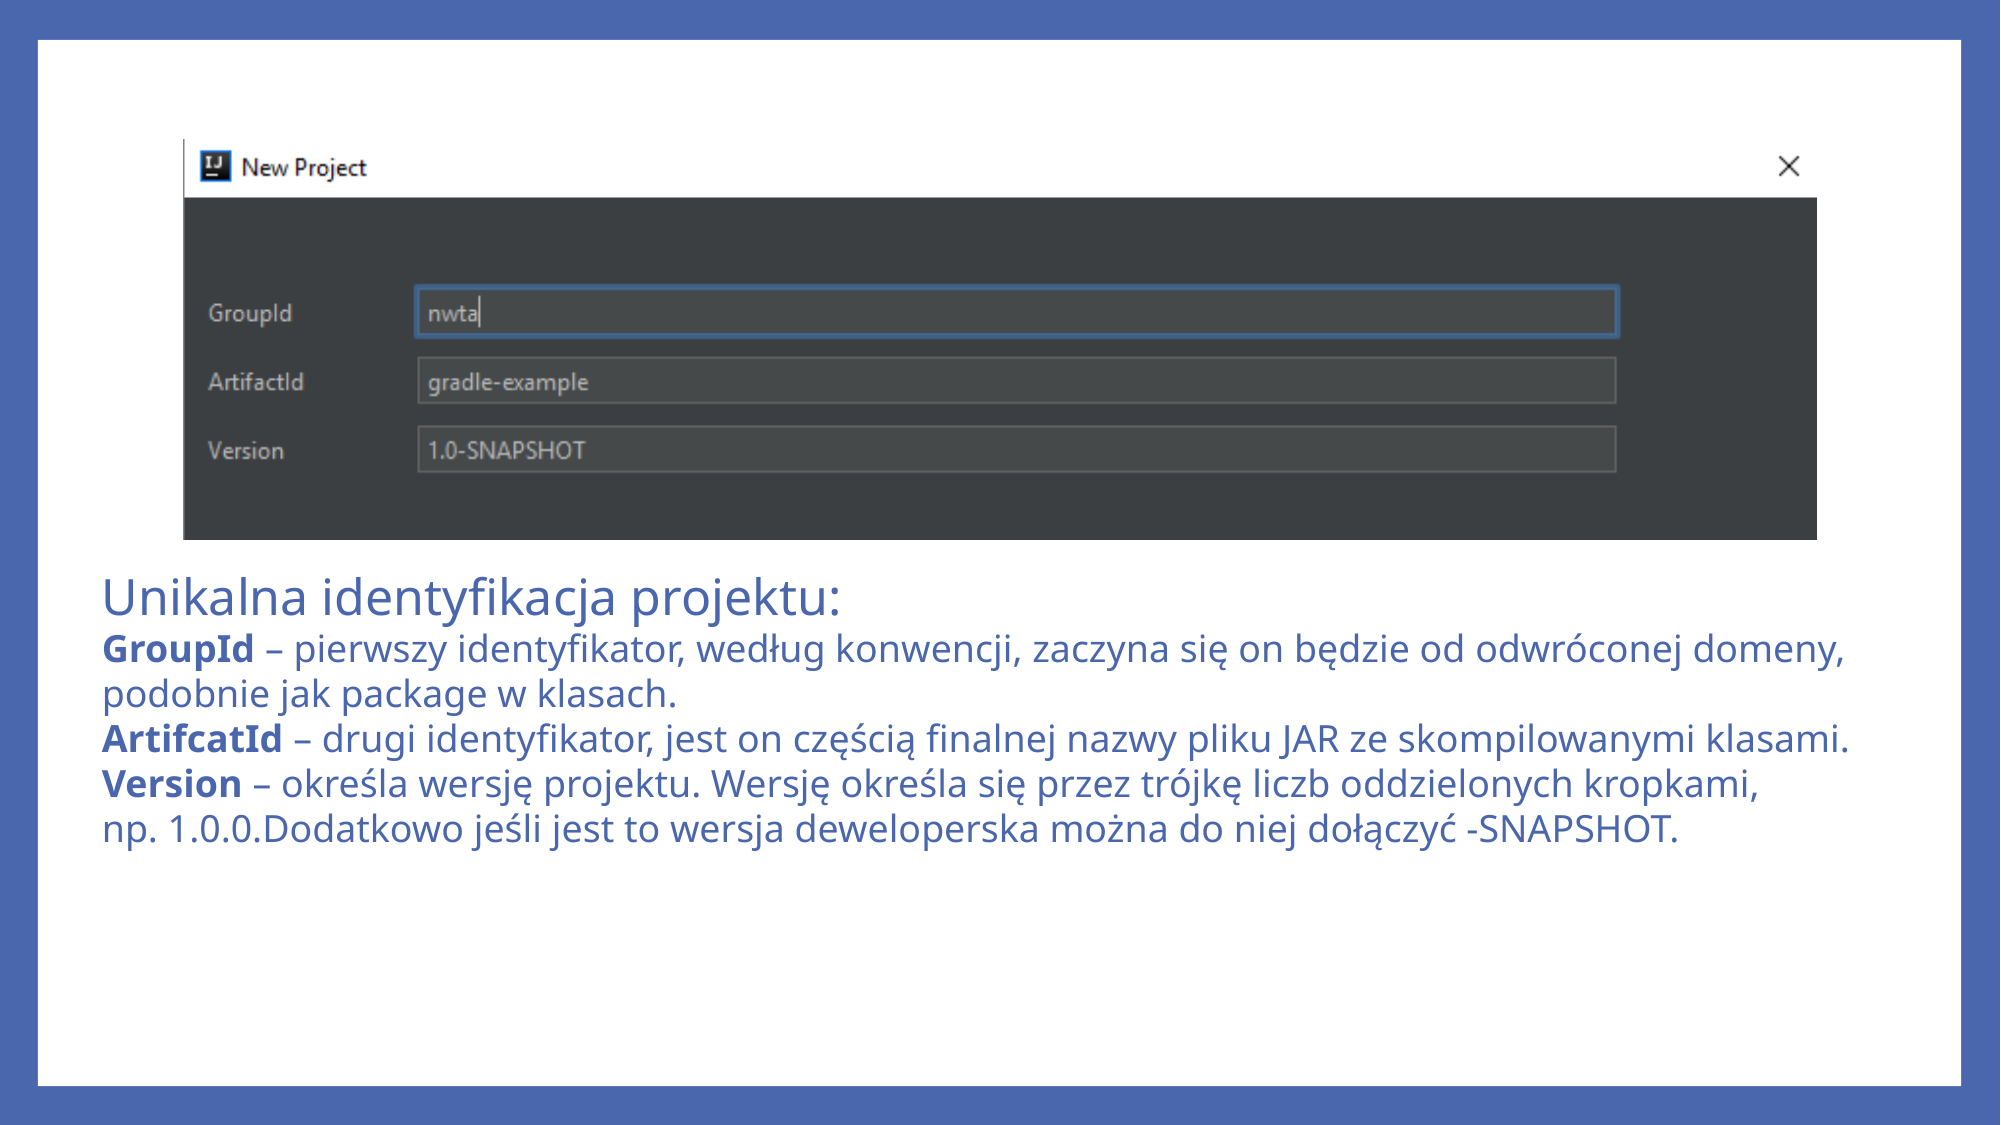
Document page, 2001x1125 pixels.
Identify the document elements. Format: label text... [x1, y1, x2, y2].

picture [183, 139, 1817, 540]
text_box Unikalna identyfikacja projektu: GroupId – pierwszy identyfikator, według konwencji, zaczyna się on będzie od odwróconej domeny, podobnie jak package w klasach. ArtifcatId – drugi identyfikator, jest on częścią finalnej nazwy pliku JAR ze skompilowanymi klasami. Version – określa wersję projektu. Wersję określa się przez trójkę liczb oddzielonych kropkami, np. 1.0.0.Dodatkowo jeśli jest to wersja deweloperska można do niej dołączyć -SNAPSHOT. [87, 557, 1876, 858]
